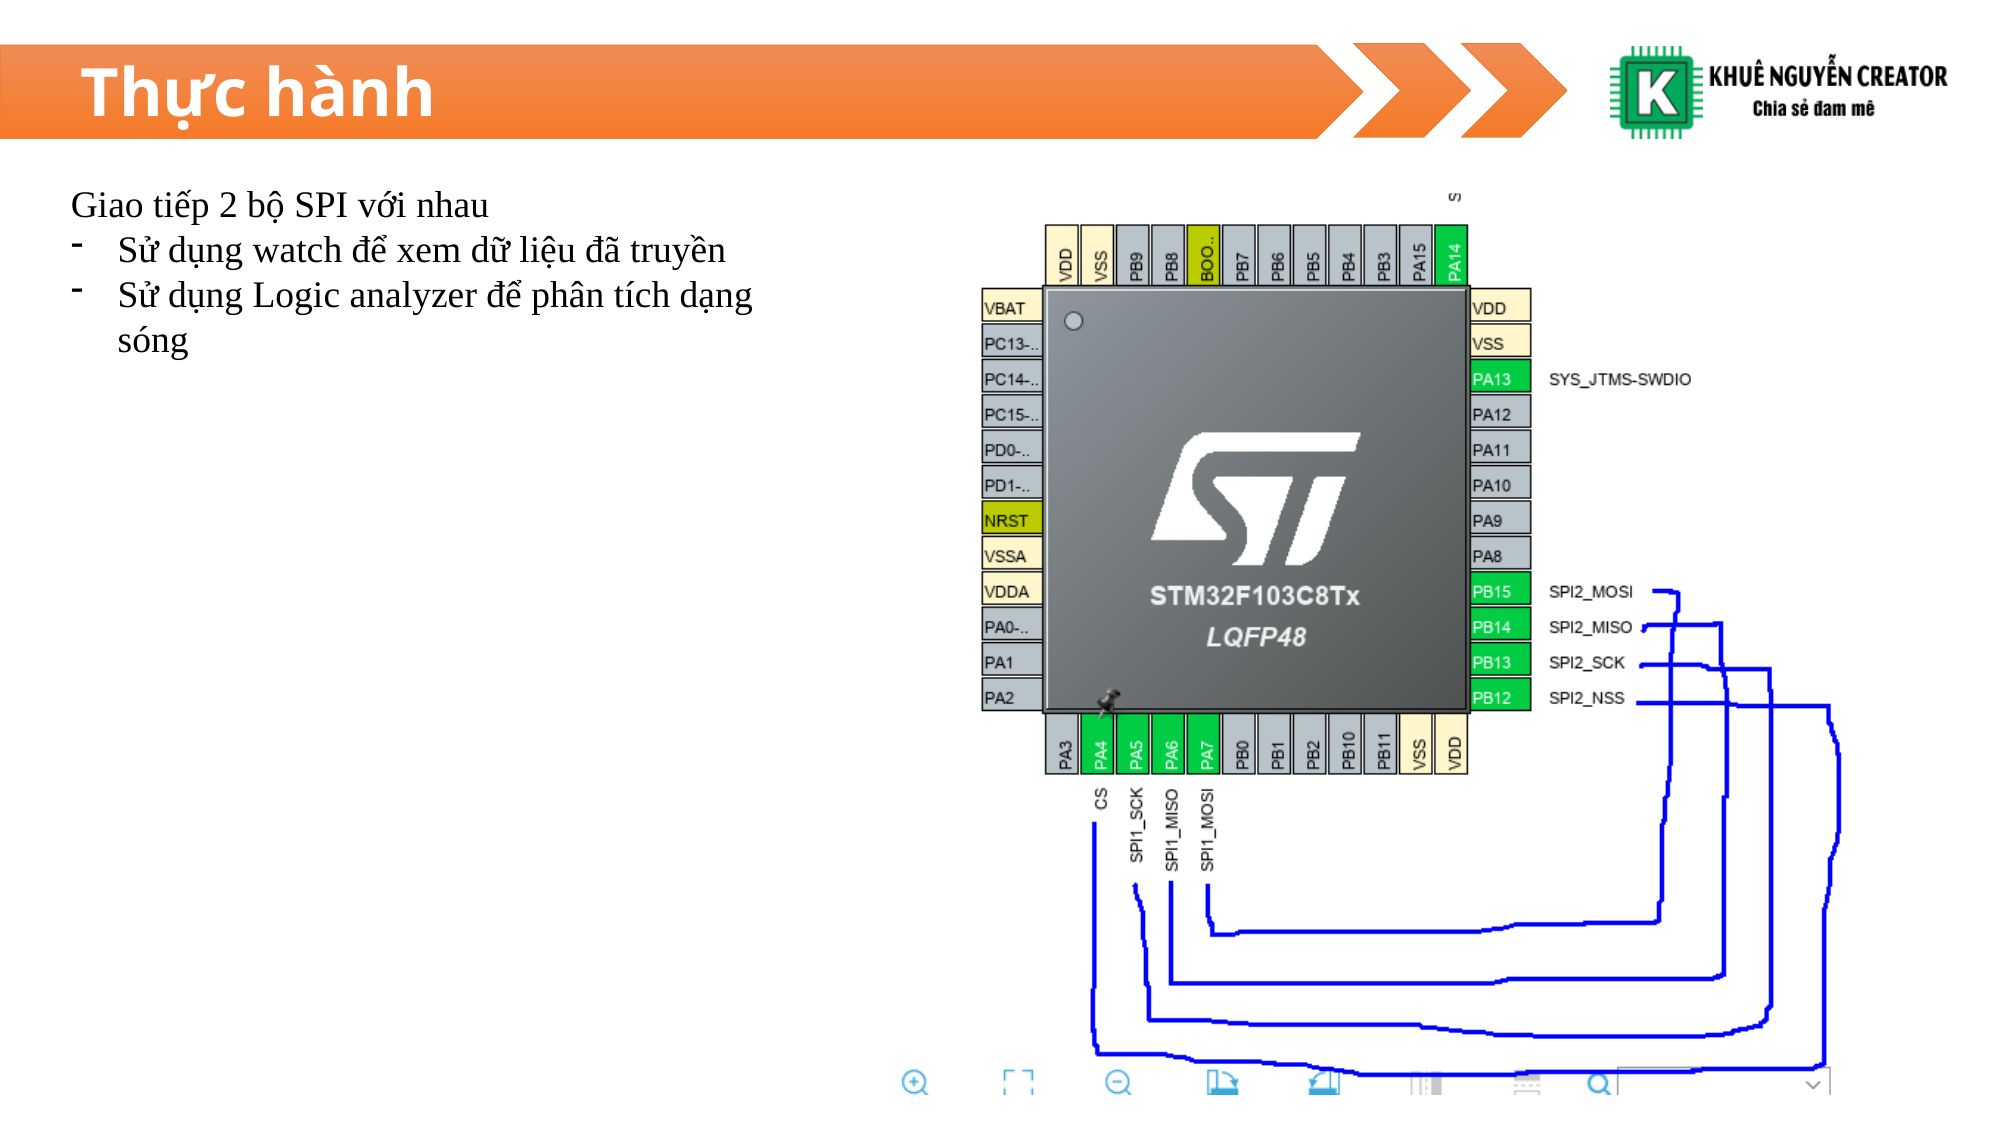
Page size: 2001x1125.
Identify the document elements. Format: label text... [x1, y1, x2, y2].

picture [855, 170, 1918, 1095]
text_box [41, 170, 855, 232]
text_box Giao tiếp 2 bộ SPI với nhau Sử dụng watch để xem dữ liệu đã truyền Sử dụng Logic analyzer để phân tích dạng sóng [55, 172, 806, 457]
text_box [0, 43, 1950, 139]
